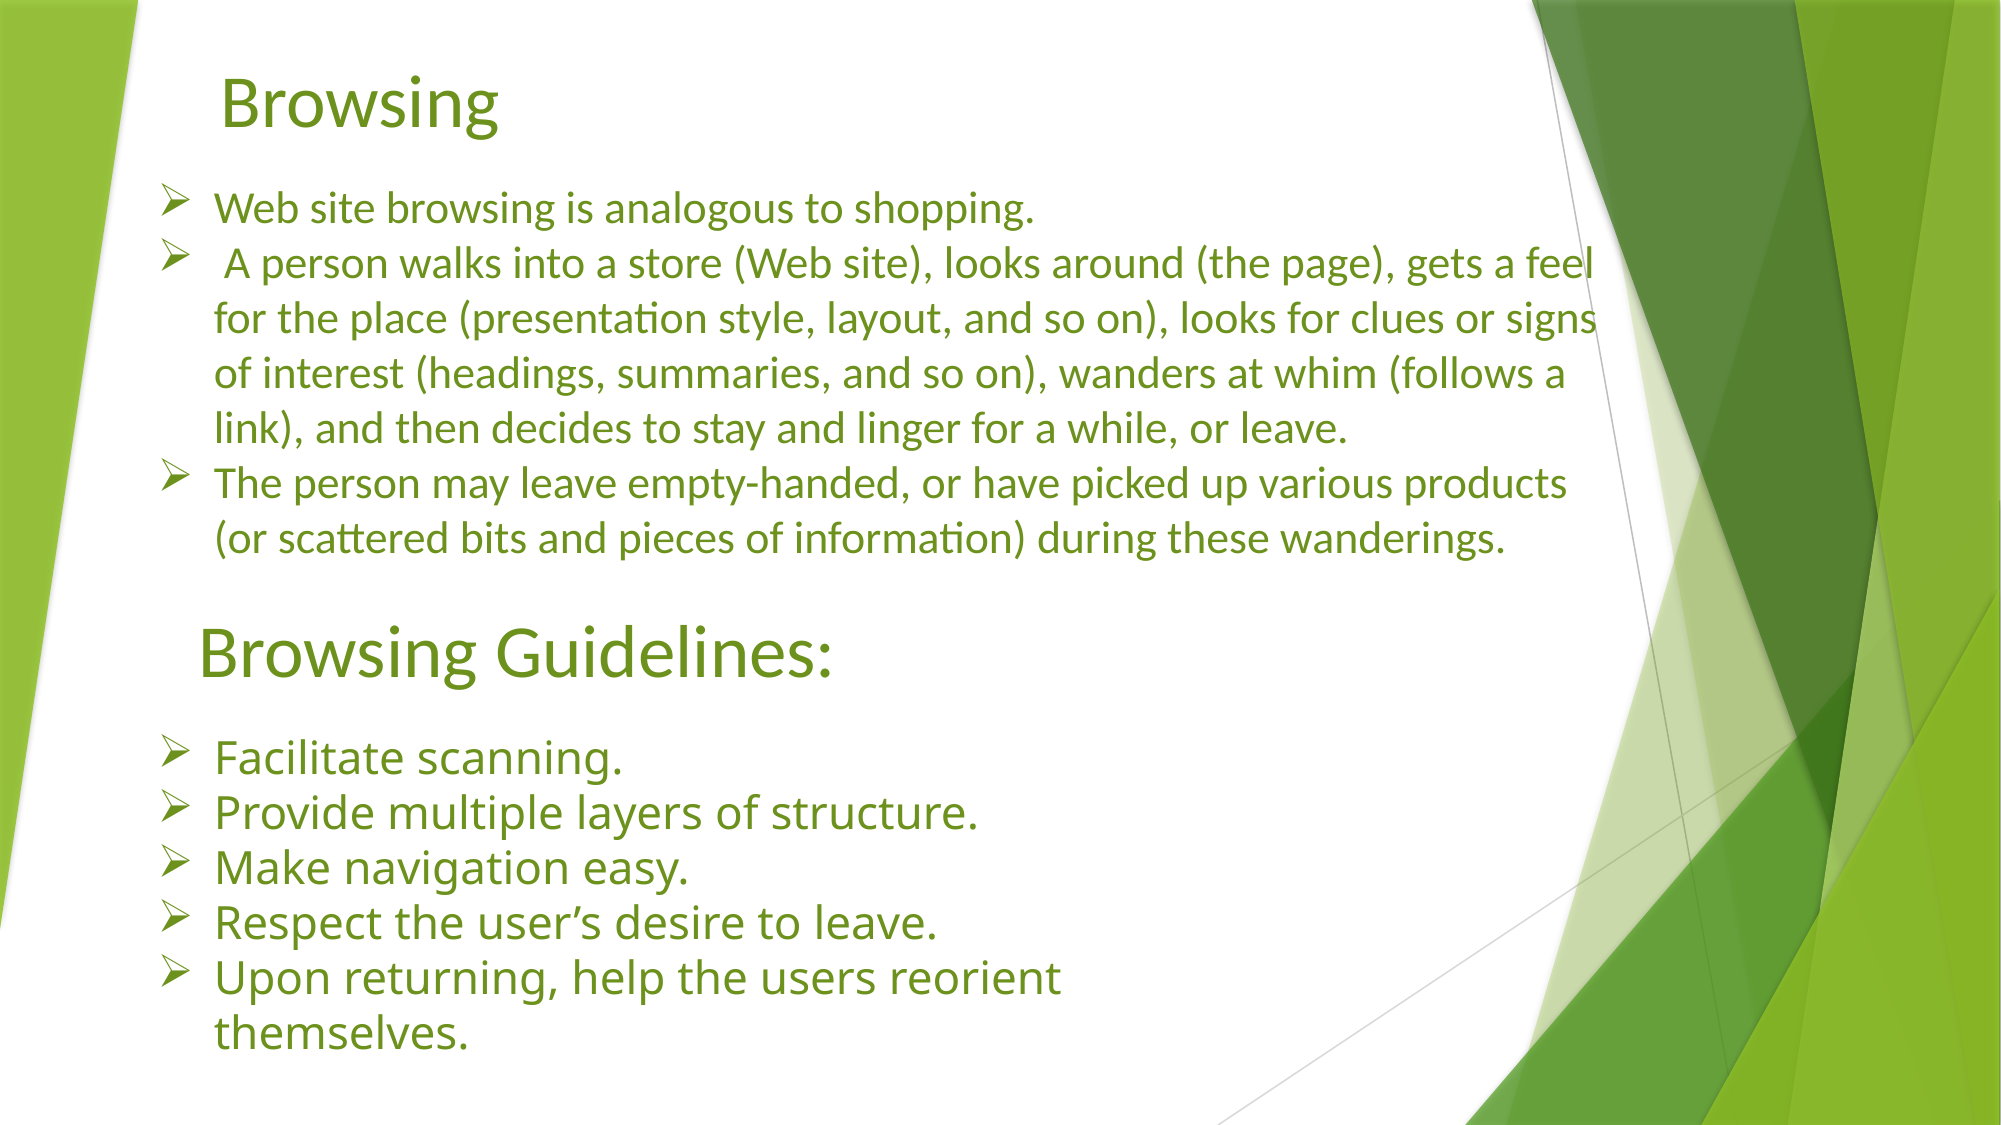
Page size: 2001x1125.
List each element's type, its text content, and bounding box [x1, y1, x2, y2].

text_box Browsing Guidelines: [184, 595, 955, 700]
text_box Facilitate scanning. Provide multiple layers of structure. Make navigation easy. Respect the user’s desire to leave. Upon returning, help the users reorient themselves. [142, 721, 1182, 1067]
text_box Web site browsing is analogous to shopping. A person walks into a store (Web site), looks around (the page), gets a feel for the place (presentation style, layout, and so on), looks for clues or signs of interest (headings, summaries, and so on), wanders at whim (follows a link), and then decides to stay and linger for a while, or leave. The person may leave empty-handed, or have picked up various products (or scattered bits and pieces of information) during these wanderings. [142, 170, 1639, 571]
text_box Browsing [206, 45, 933, 150]
